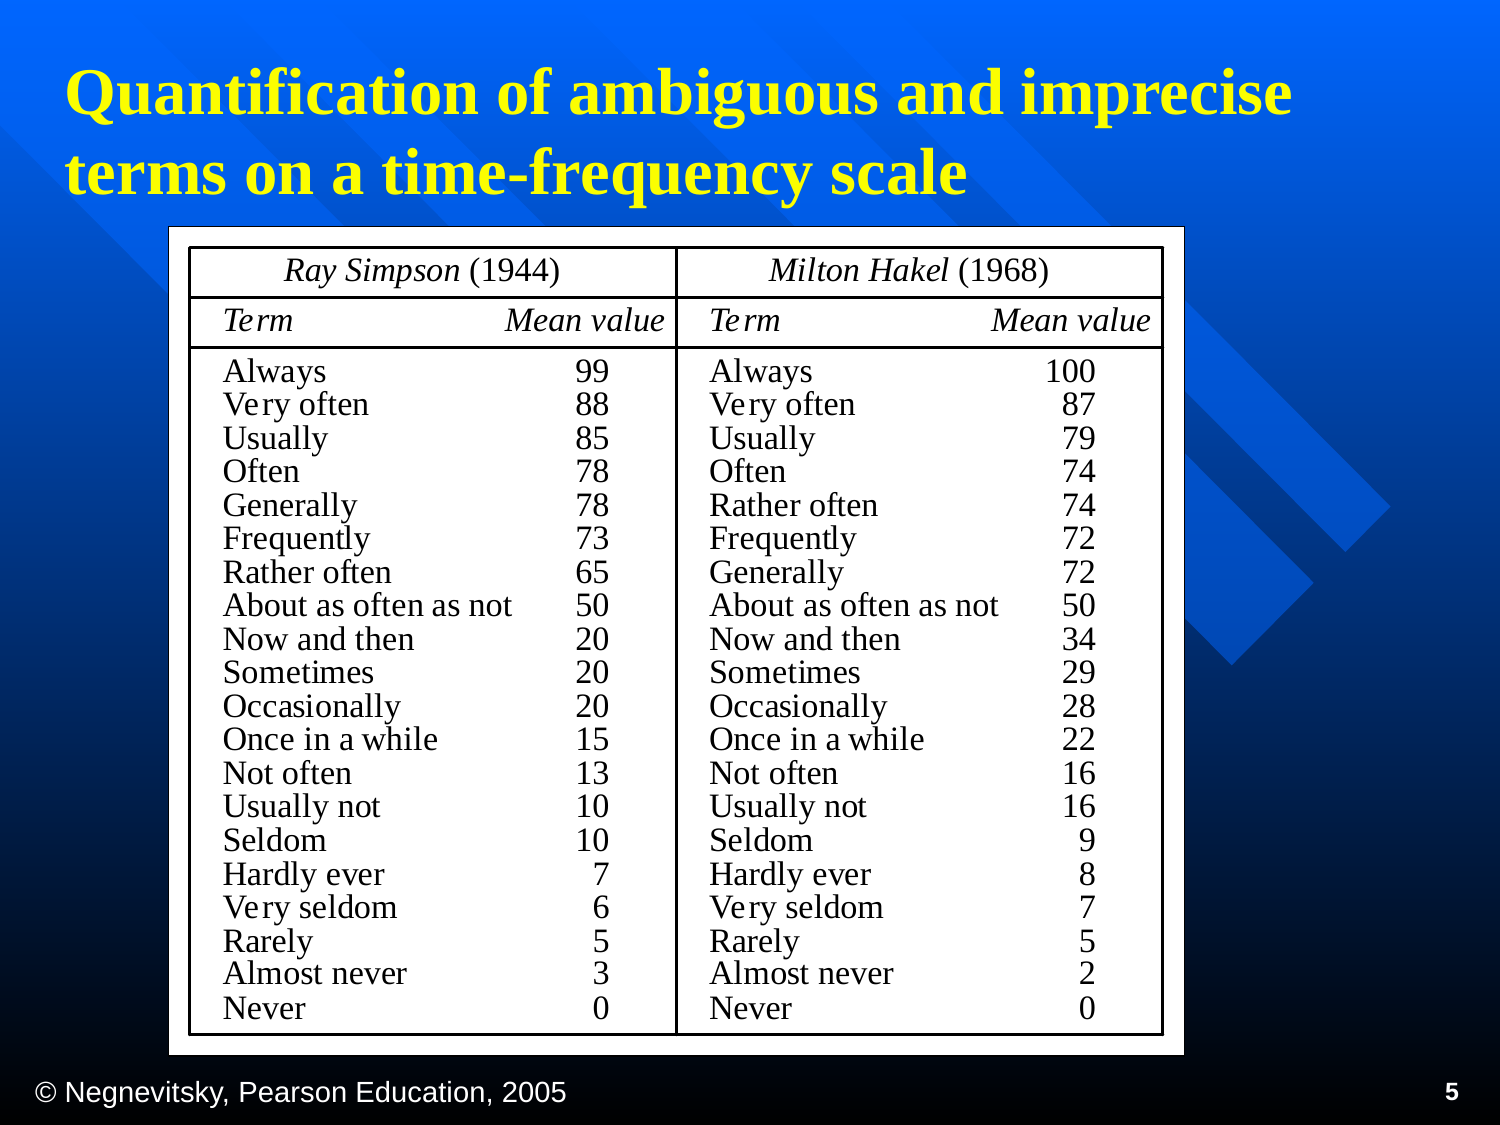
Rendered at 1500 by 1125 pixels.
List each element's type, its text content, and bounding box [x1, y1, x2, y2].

text_box Quantification of ambiguous and imprecise terms on a time-frequency scale [49, 40, 1425, 216]
picture [166, 224, 1186, 1058]
